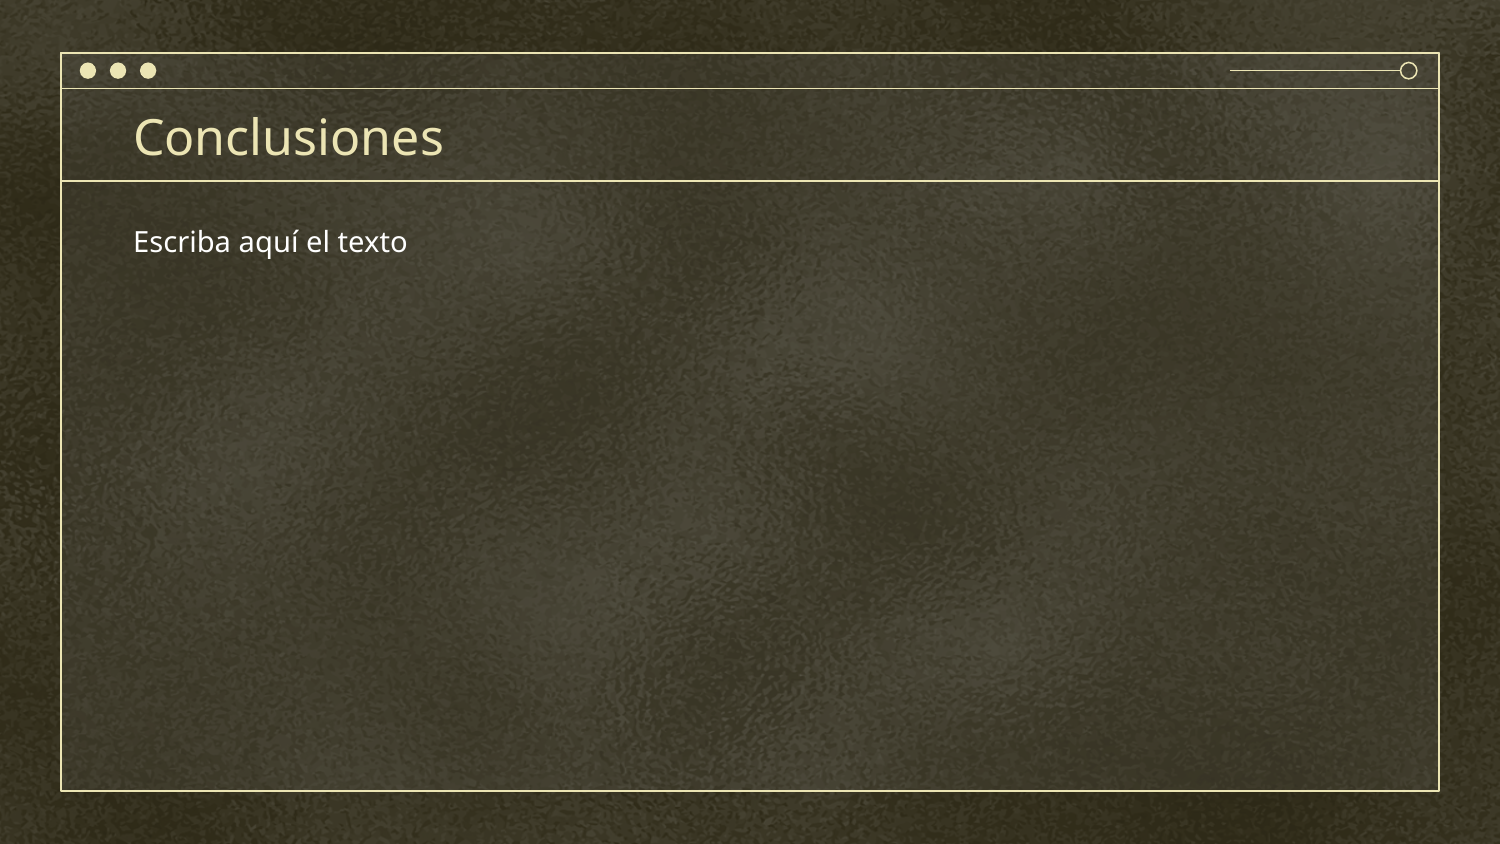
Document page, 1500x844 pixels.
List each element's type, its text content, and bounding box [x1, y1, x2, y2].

list Escriba aquí el texto [118, 202, 1382, 756]
title Conclusiones [118, 88, 1382, 182]
